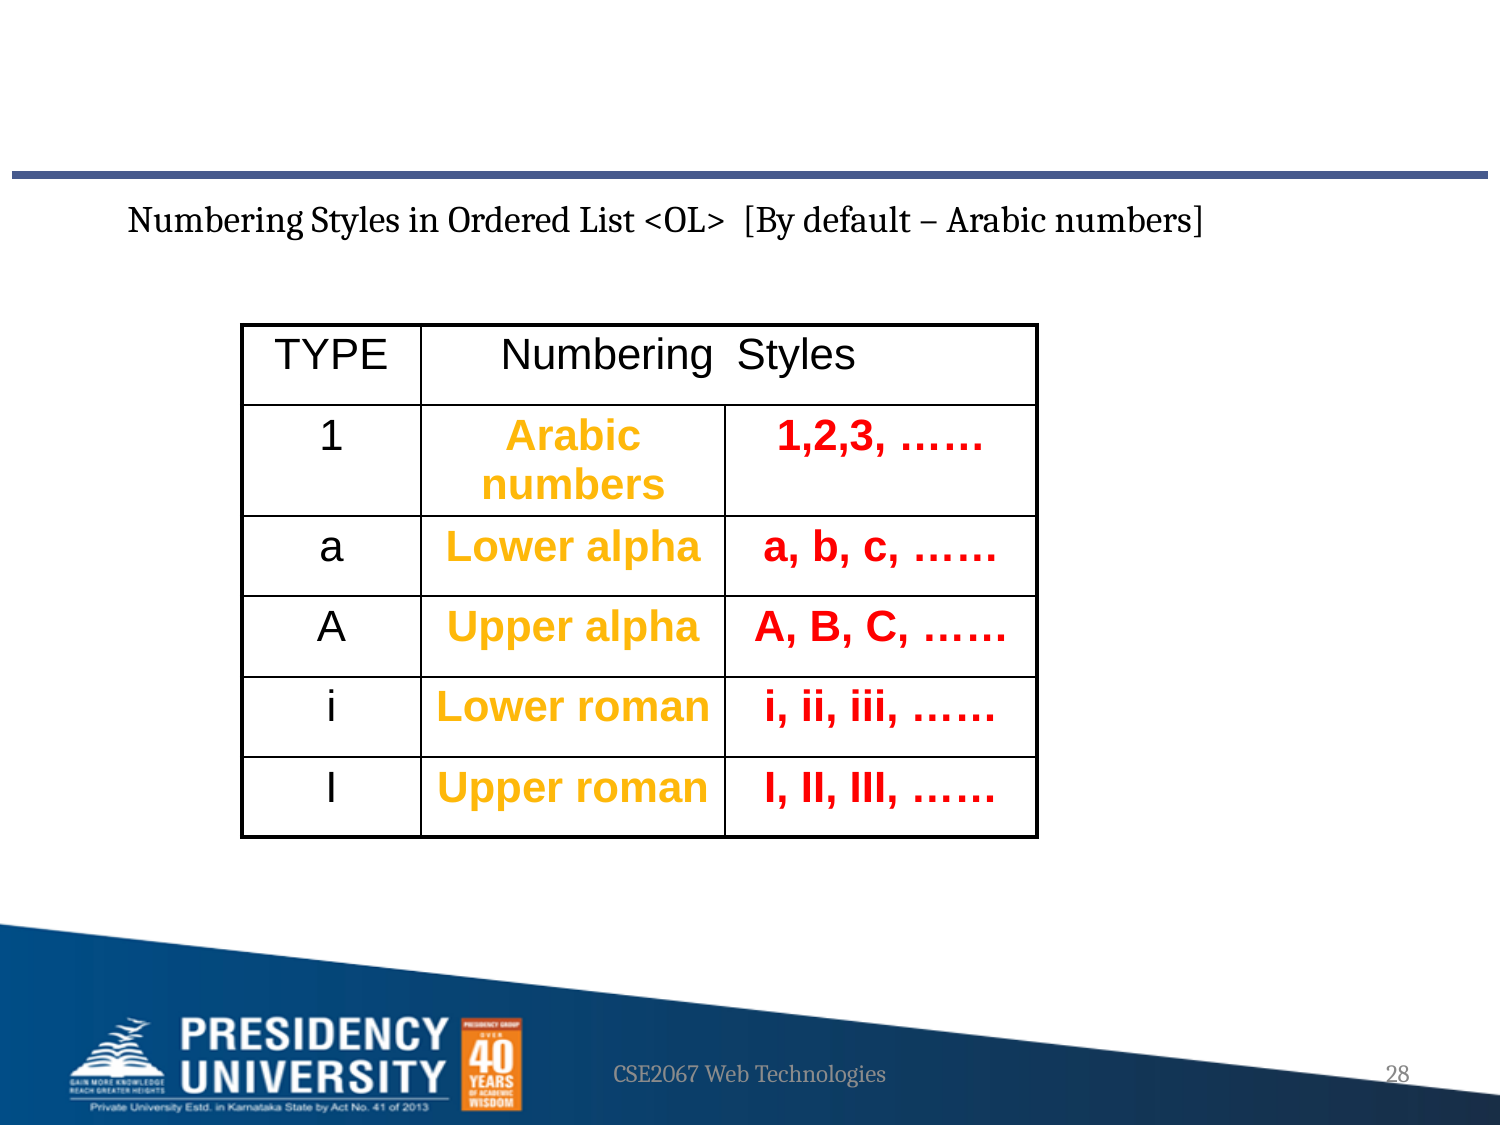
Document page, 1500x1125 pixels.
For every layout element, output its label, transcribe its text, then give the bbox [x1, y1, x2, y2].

slide_number 28 [1074, 1042, 1425, 1103]
table_cell Upper alpha [422, 597, 724, 676]
text_box Numbering Styles in Ordered List <OL> [By default – Arabic numbers] [112, 187, 1425, 248]
table_cell 1 [244, 406, 420, 515]
table_cell a [244, 517, 420, 595]
table_cell i [244, 678, 420, 756]
table_cell a, b, c, …… [726, 517, 1035, 595]
table_cell A, B, C, …… [726, 597, 1035, 676]
table_cell Upper roman [422, 758, 724, 835]
table_cell Arabic numbers [422, 406, 724, 515]
table_cell I [244, 758, 420, 835]
table_cell Lower alpha [422, 517, 724, 595]
table_cell Lower roman [422, 678, 724, 756]
table_cell 1,2,3, …… [726, 406, 1035, 515]
table_header TYPE [244, 327, 420, 404]
table_header Numbering [422, 327, 725, 404]
table_cell i, ii, iii, …… [726, 678, 1035, 756]
footer CSE2067 Web Technologies [512, 1042, 988, 1103]
table_header Styles [725, 327, 1035, 404]
table_cell I, II, III, …… [726, 758, 1035, 835]
table_cell A [244, 597, 420, 676]
picture [0, 921, 1500, 1125]
